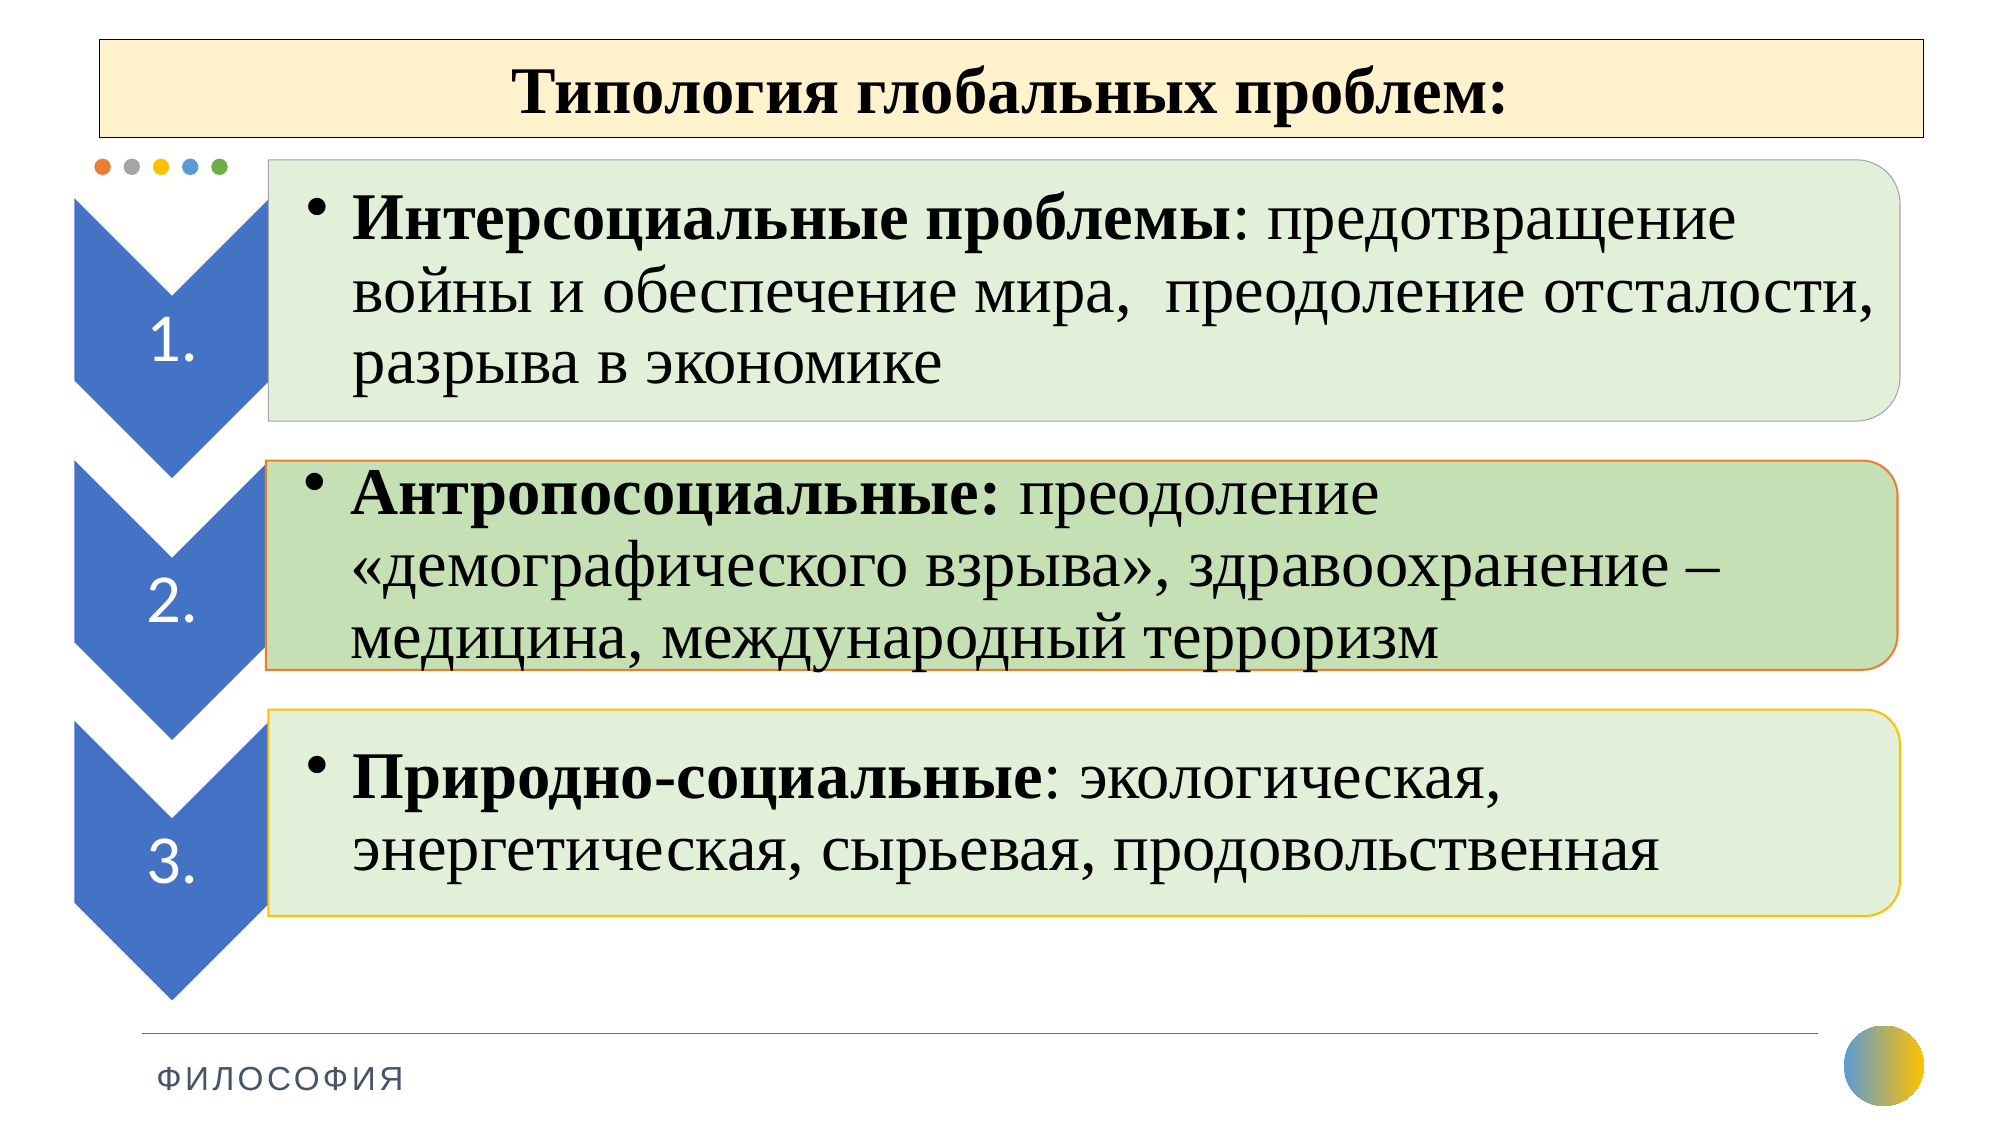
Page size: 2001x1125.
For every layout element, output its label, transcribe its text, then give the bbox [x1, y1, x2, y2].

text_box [75, 158, 1900, 1000]
title Типология глобальных проблем: [99, 39, 1924, 138]
